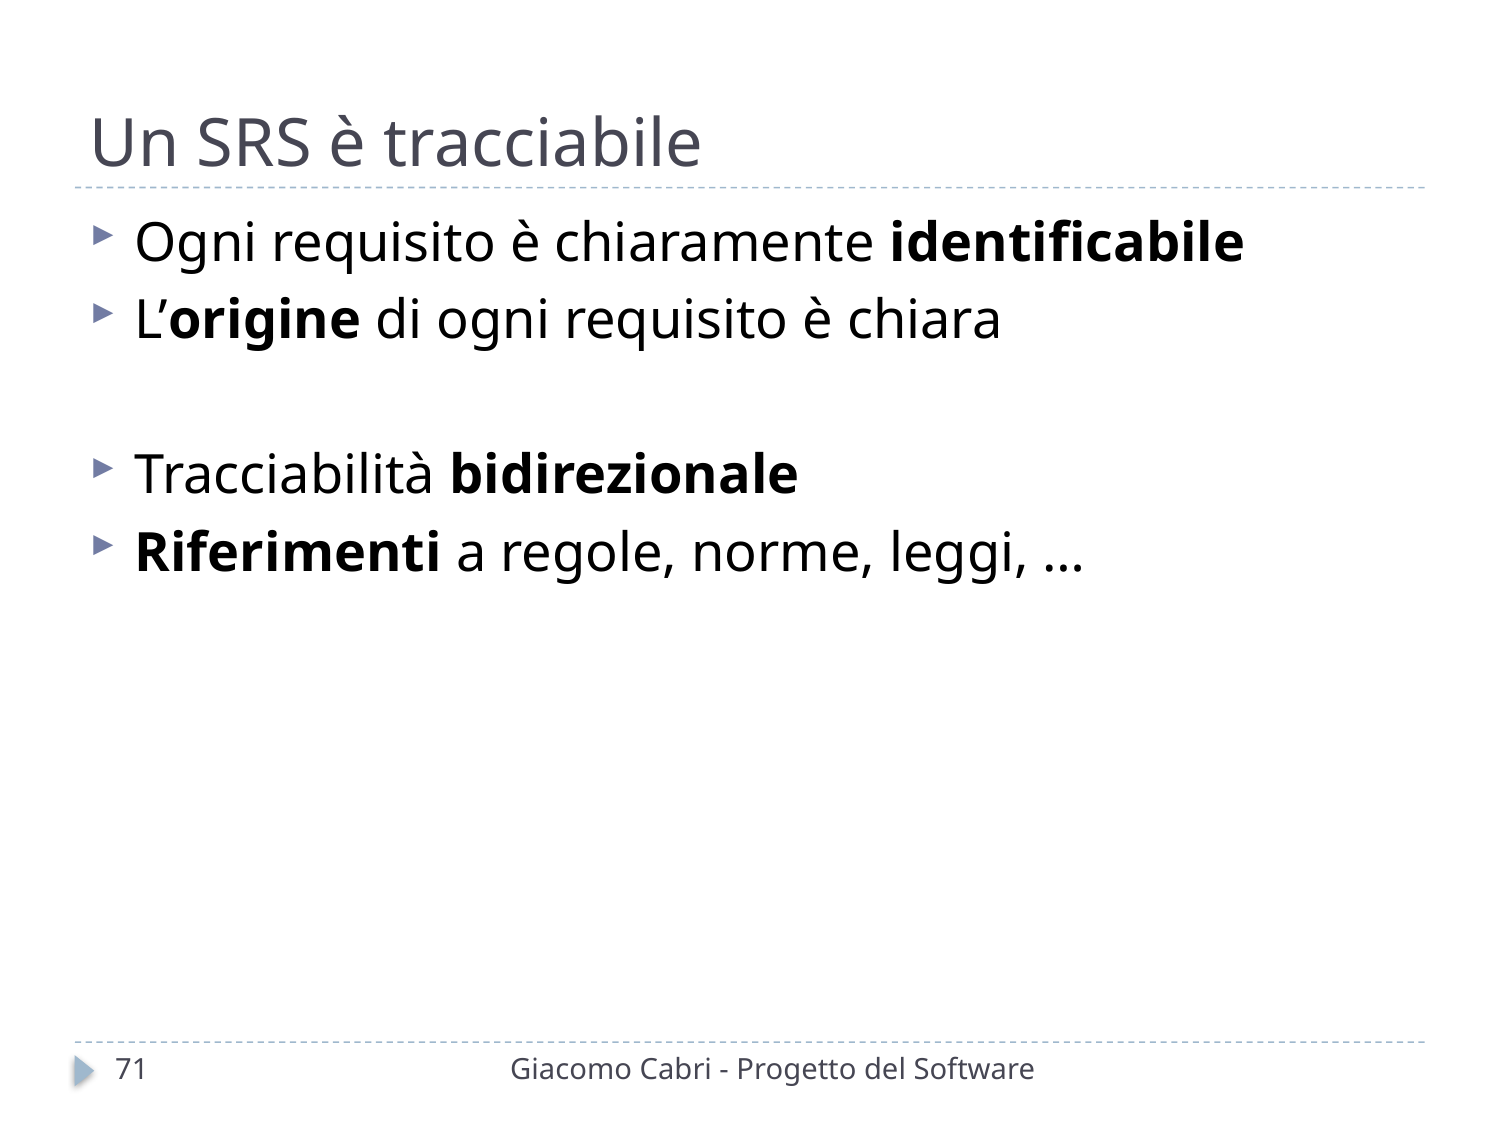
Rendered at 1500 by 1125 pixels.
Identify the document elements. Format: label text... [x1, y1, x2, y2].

footer Giacomo Cabri - Progetto del Software [475, 1042, 1051, 1103]
slide_number 71 [100, 1042, 426, 1103]
list Ogni requisito è chiaramente identificabile L’origine di ogni requisito è chiara Tracciabilità bidirezionale Riferimenti a regole, norme, leggi, … [75, 200, 1425, 1010]
title Un SRS è tracciabile [75, 24, 1425, 188]
